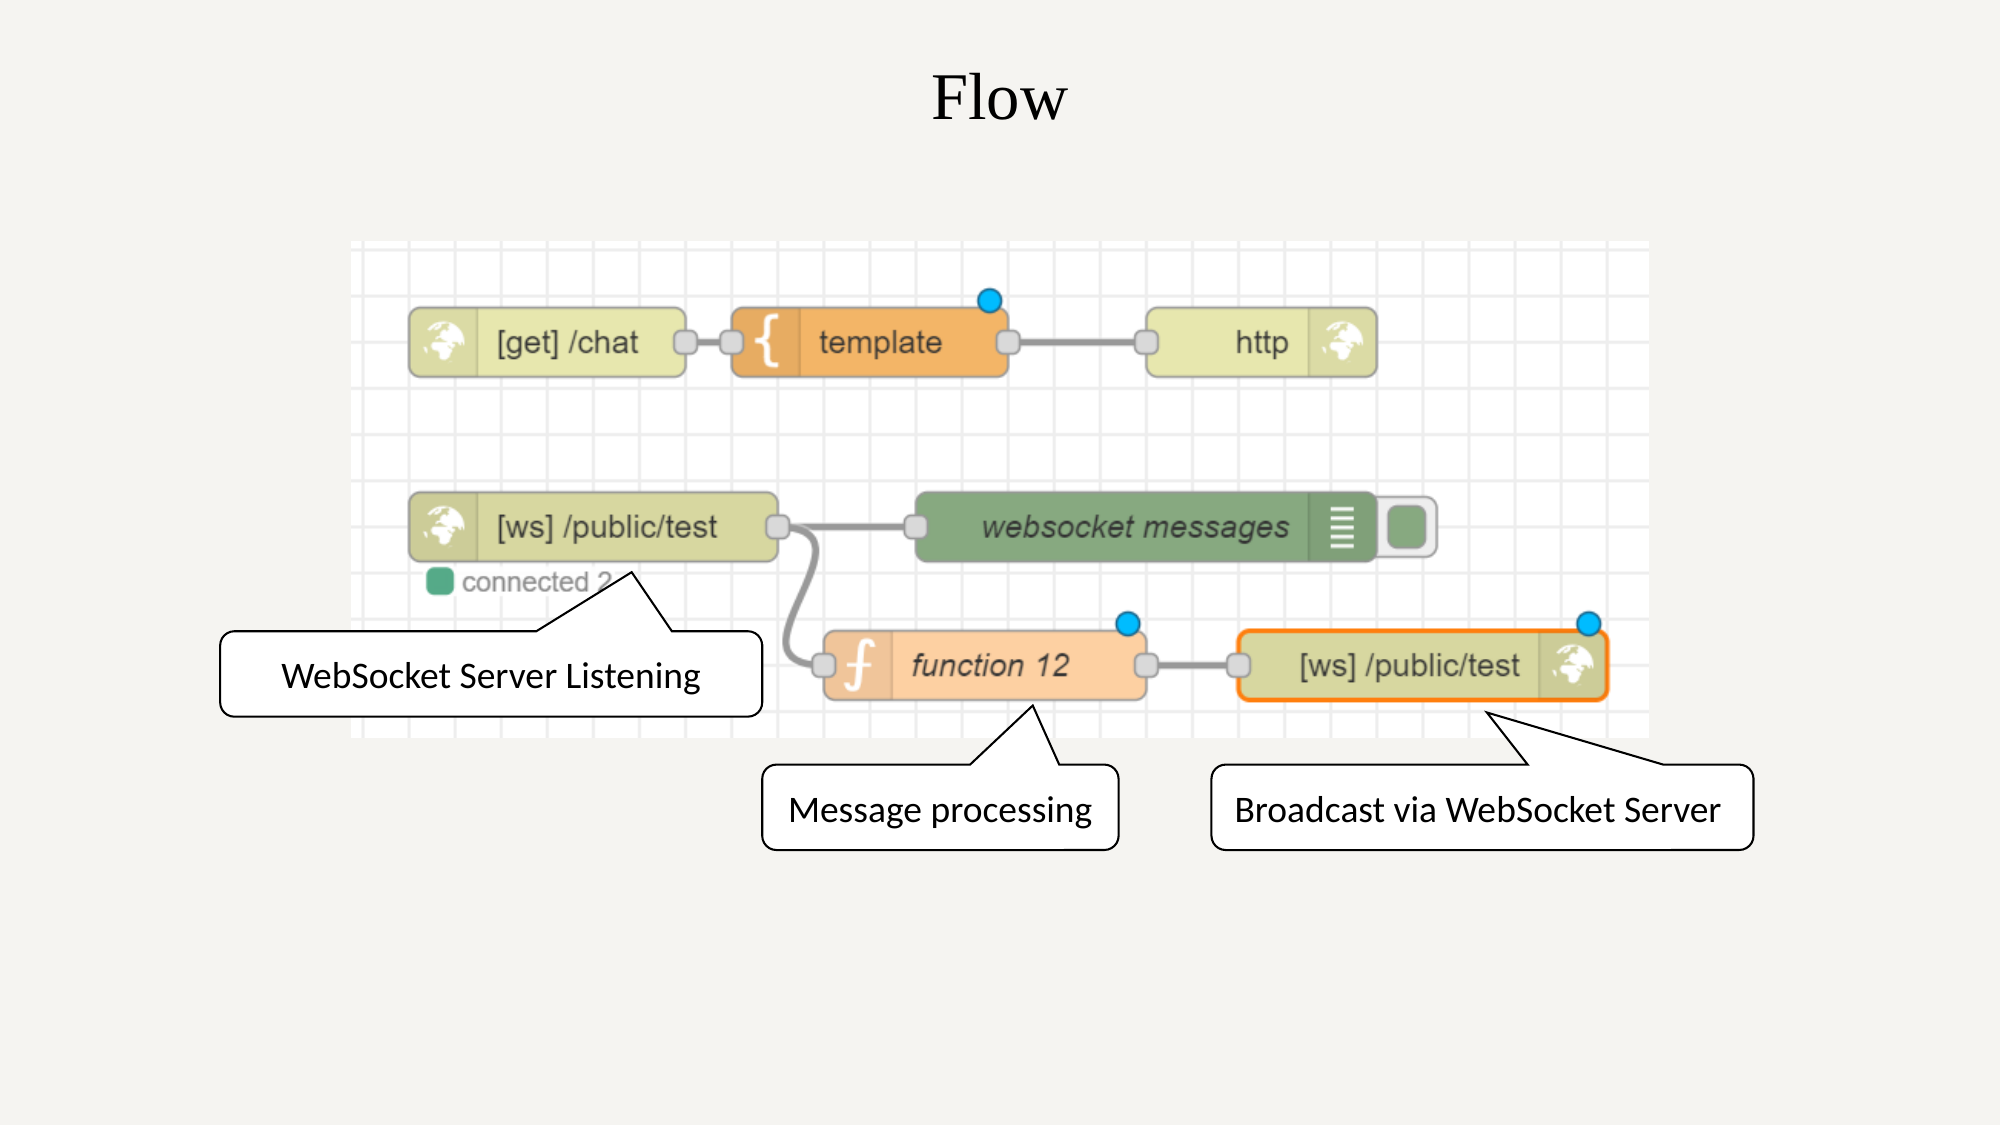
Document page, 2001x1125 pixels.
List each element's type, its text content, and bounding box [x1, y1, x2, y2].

text_box [0, 0, 2000, 1125]
text_box Broadcast via WebSocket Server [1210, 738, 1755, 852]
text_box WebSocket Server Listening [219, 630, 351, 718]
text_box Flow [916, 45, 1084, 141]
text_box Message processing [761, 738, 1120, 852]
picture [351, 241, 1649, 738]
